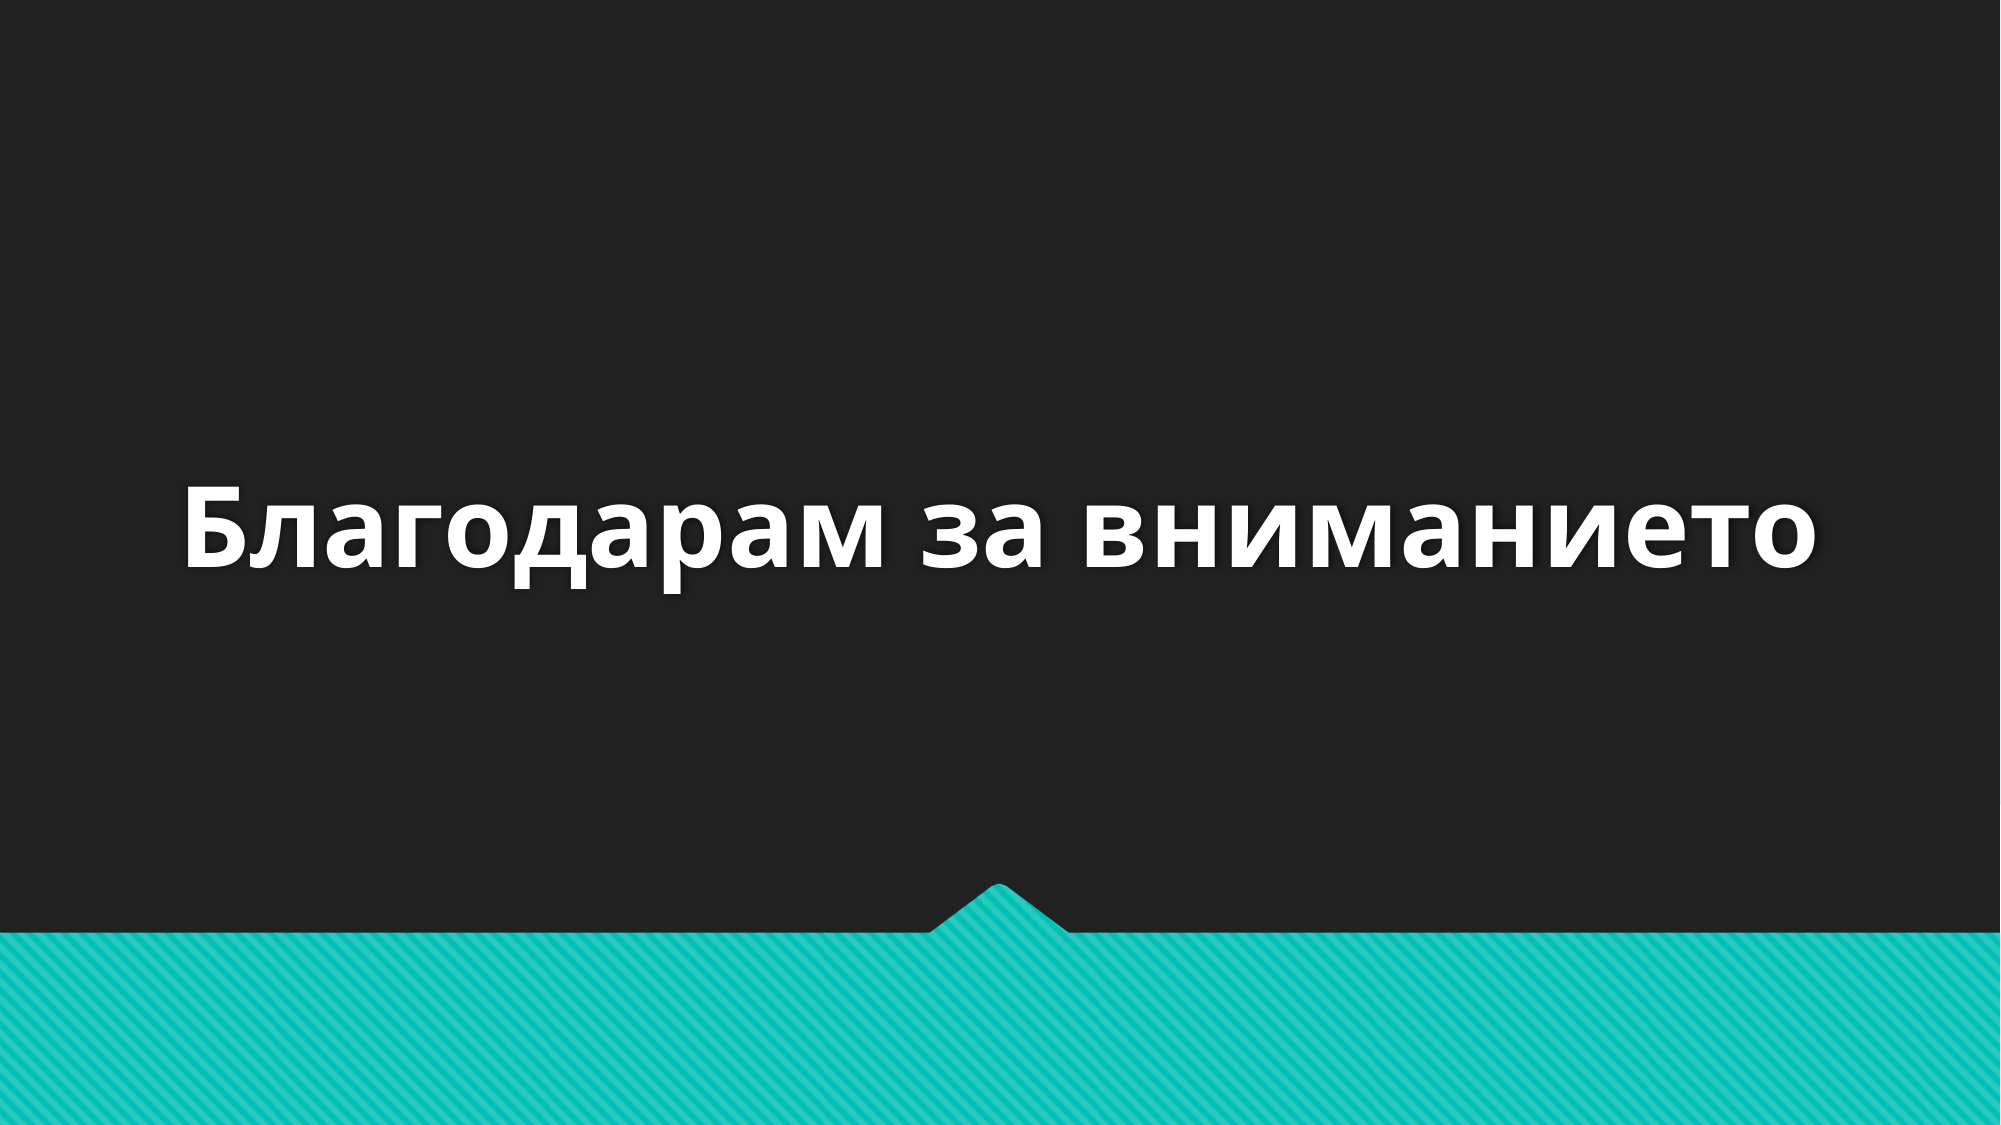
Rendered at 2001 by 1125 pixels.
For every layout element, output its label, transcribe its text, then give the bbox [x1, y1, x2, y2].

title Благодарам за вниманието [132, 447, 1868, 807]
text_box [0, 0, 2000, 931]
text_box [0, 883, 2000, 1125]
